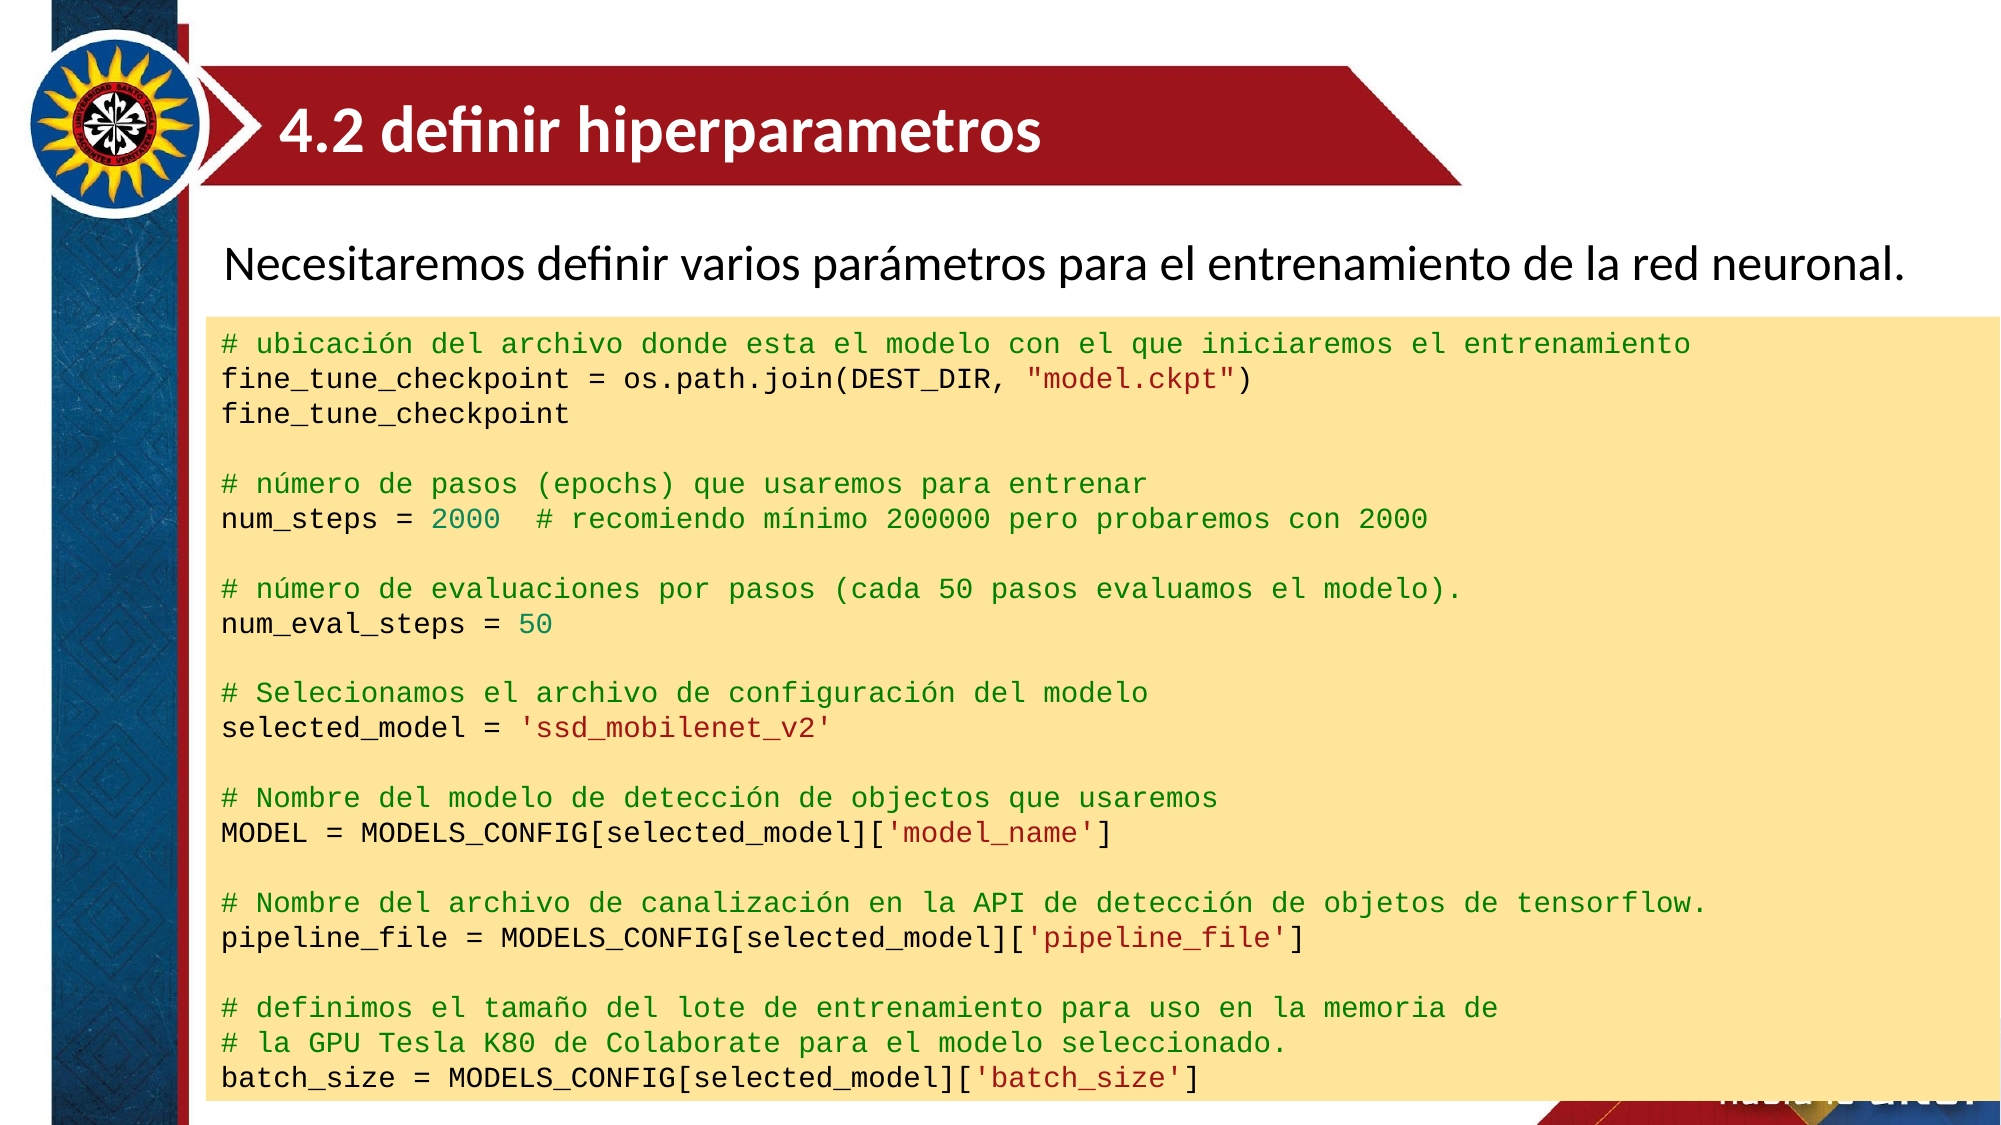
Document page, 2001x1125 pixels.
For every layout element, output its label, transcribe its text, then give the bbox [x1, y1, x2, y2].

text_box Necesitaremos definir varios parámetros para el entrenamiento de la red neuronal. [208, 223, 2000, 298]
text_box 4.2 definir hiperparametros [264, 78, 1389, 173]
text_box # ubicación del archivo donde esta el modelo con el que iniciaremos el entrenamiento fine_tune_checkpoint = os.path.join(DEST_DIR, "model.ckpt") fine_tune_checkpoint # número de pasos (epochs) que usaremos para entrenar num_steps = 2000 # recomiendo mínimo 200000 pero probaremos con 2000 # número de evaluaciones por pasos (cada 50 pasos evaluamos el modelo). num_eval_steps = 50 # Selecionamos el archivo de configuración del modelo selected_model = 'ssd_mobilenet_v2' # Nombre del modelo de detección de objectos que usaremos MODEL = MODELS_CONFIG[selected_model]['model_name'] # Nombre del archivo de canalización en la API de detección de objetos de tensorflow. pipeline_file = MODELS_CONFIG[selected_model]['pipeline_file'] # definimos el tamaño del lote de entrenamiento para uso en la memoria de # la GPU Tesla K80 de Colaborate para el modelo seleccionado. batch_size = MODELS_CONFIG[selected_model]['batch_size'] [205, 316, 2000, 1101]
picture [0, 0, 2001, 1125]
